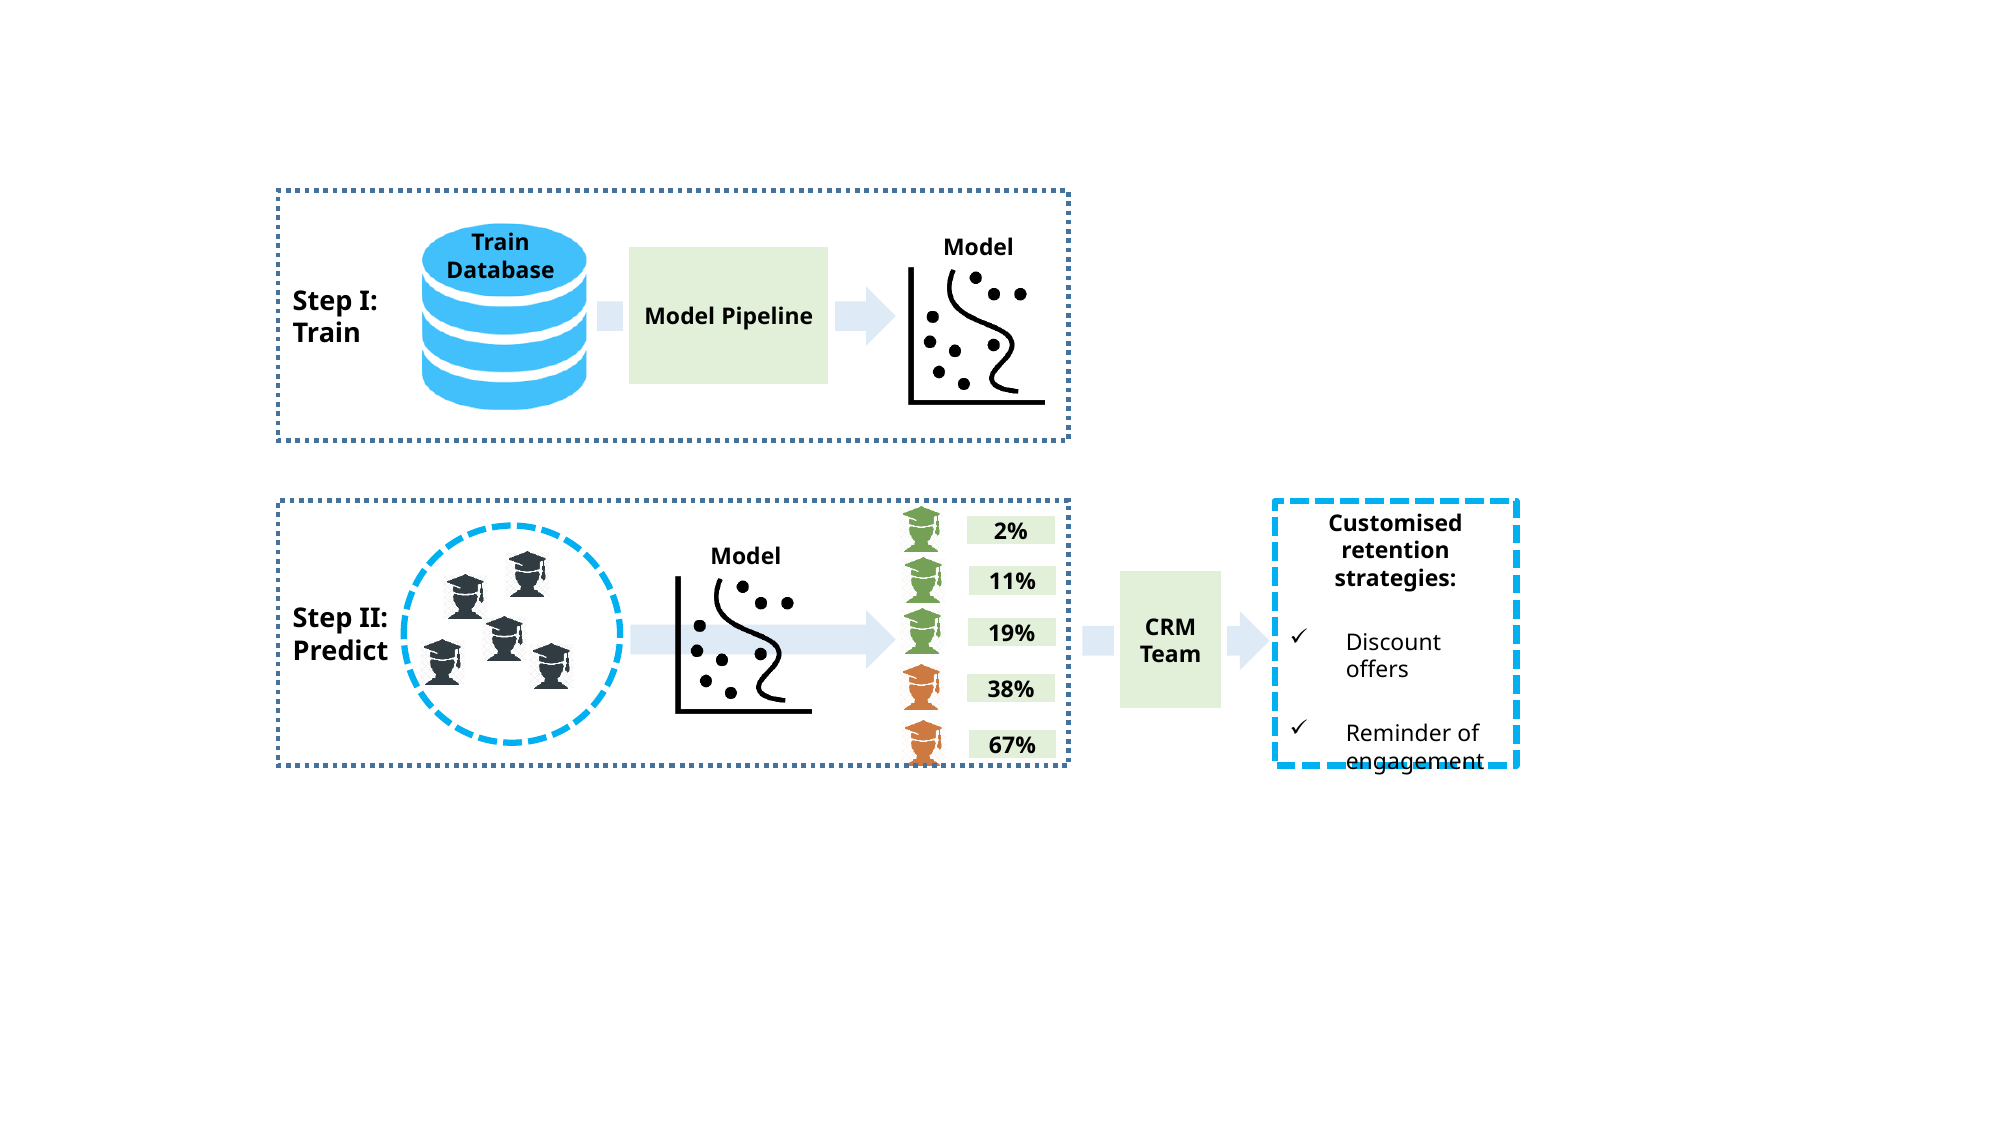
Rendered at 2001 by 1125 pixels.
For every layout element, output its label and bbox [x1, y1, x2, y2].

text_box [277, 190, 1517, 766]
